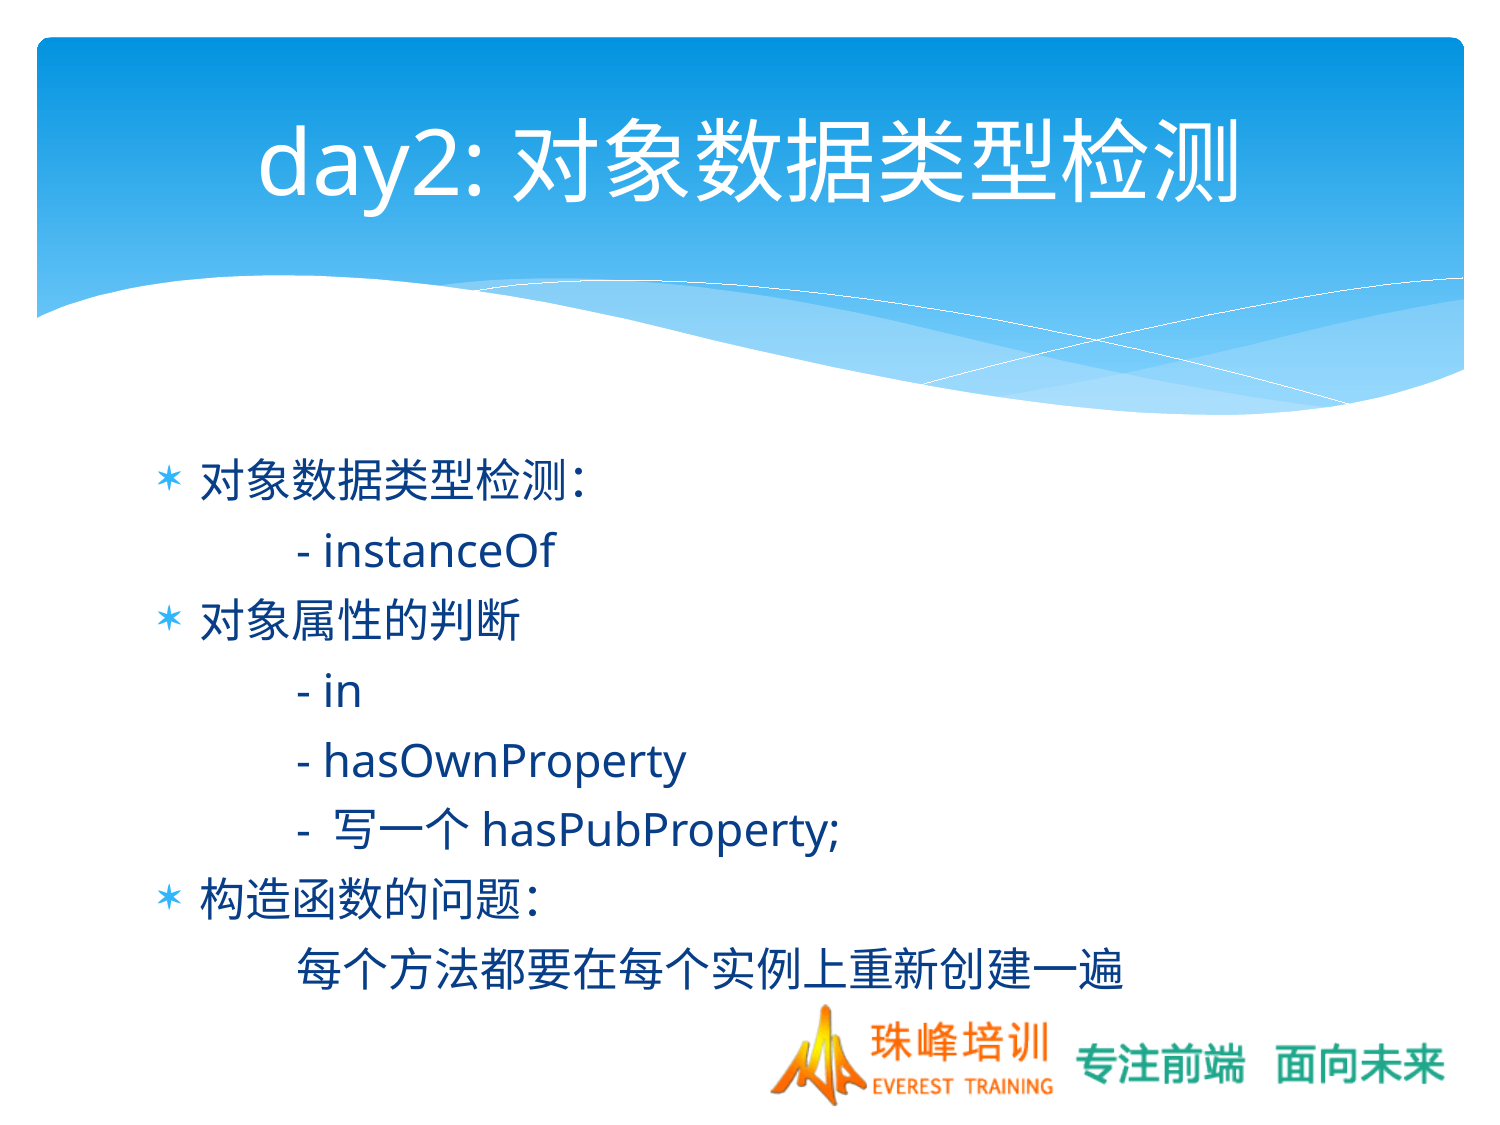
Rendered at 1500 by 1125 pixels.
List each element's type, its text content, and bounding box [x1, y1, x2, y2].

title day2:对象数据类型检测 [75, 55, 1425, 261]
picture [761, 1004, 1465, 1108]
list 对象数据类型检测： - instanceOf 对象属性的判断 - in - hasOwnProperty - 写一个hasPubProperty; 构造函数的问题： 每个方法都要在每个实例上重新创建一遍 [143, 438, 1359, 1005]
